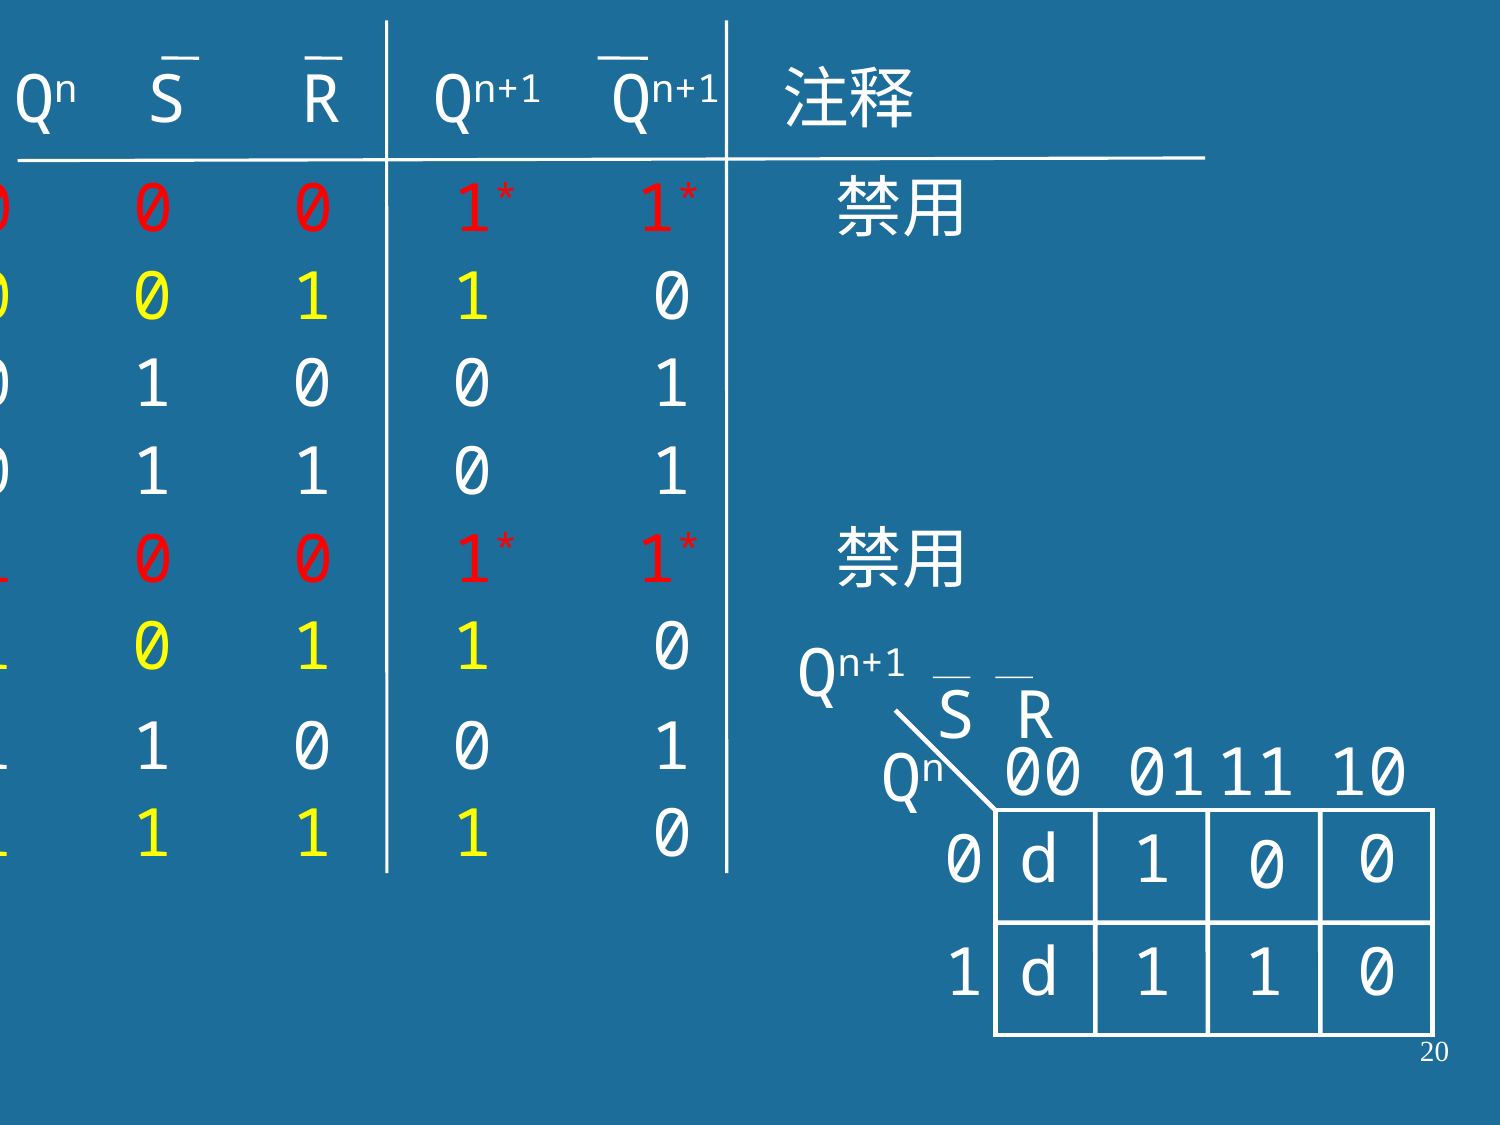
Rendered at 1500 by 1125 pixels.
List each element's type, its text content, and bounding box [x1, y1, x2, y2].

text_box 0 1 1 0 1 [0, 420, 12, 507]
slide_number 20 [1151, 1025, 1465, 1100]
text_box 1 1 1 1 0 [0, 782, 14, 878]
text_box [17, 20, 1206, 874]
text_box 1 0 0 1* 1* 禁用 [0, 507, 12, 595]
text_box 0 0 1 1 0 [0, 245, 12, 332]
text_box 0 1 0 0 1 [0, 332, 12, 420]
text_box 1 0 1 1 0 [0, 595, 12, 691]
text_box 1 1 0 0 1 [0, 695, 12, 782]
text_box 0 0 0 1* 1* 禁用 [0, 157, 12, 245]
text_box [782, 622, 1434, 1036]
